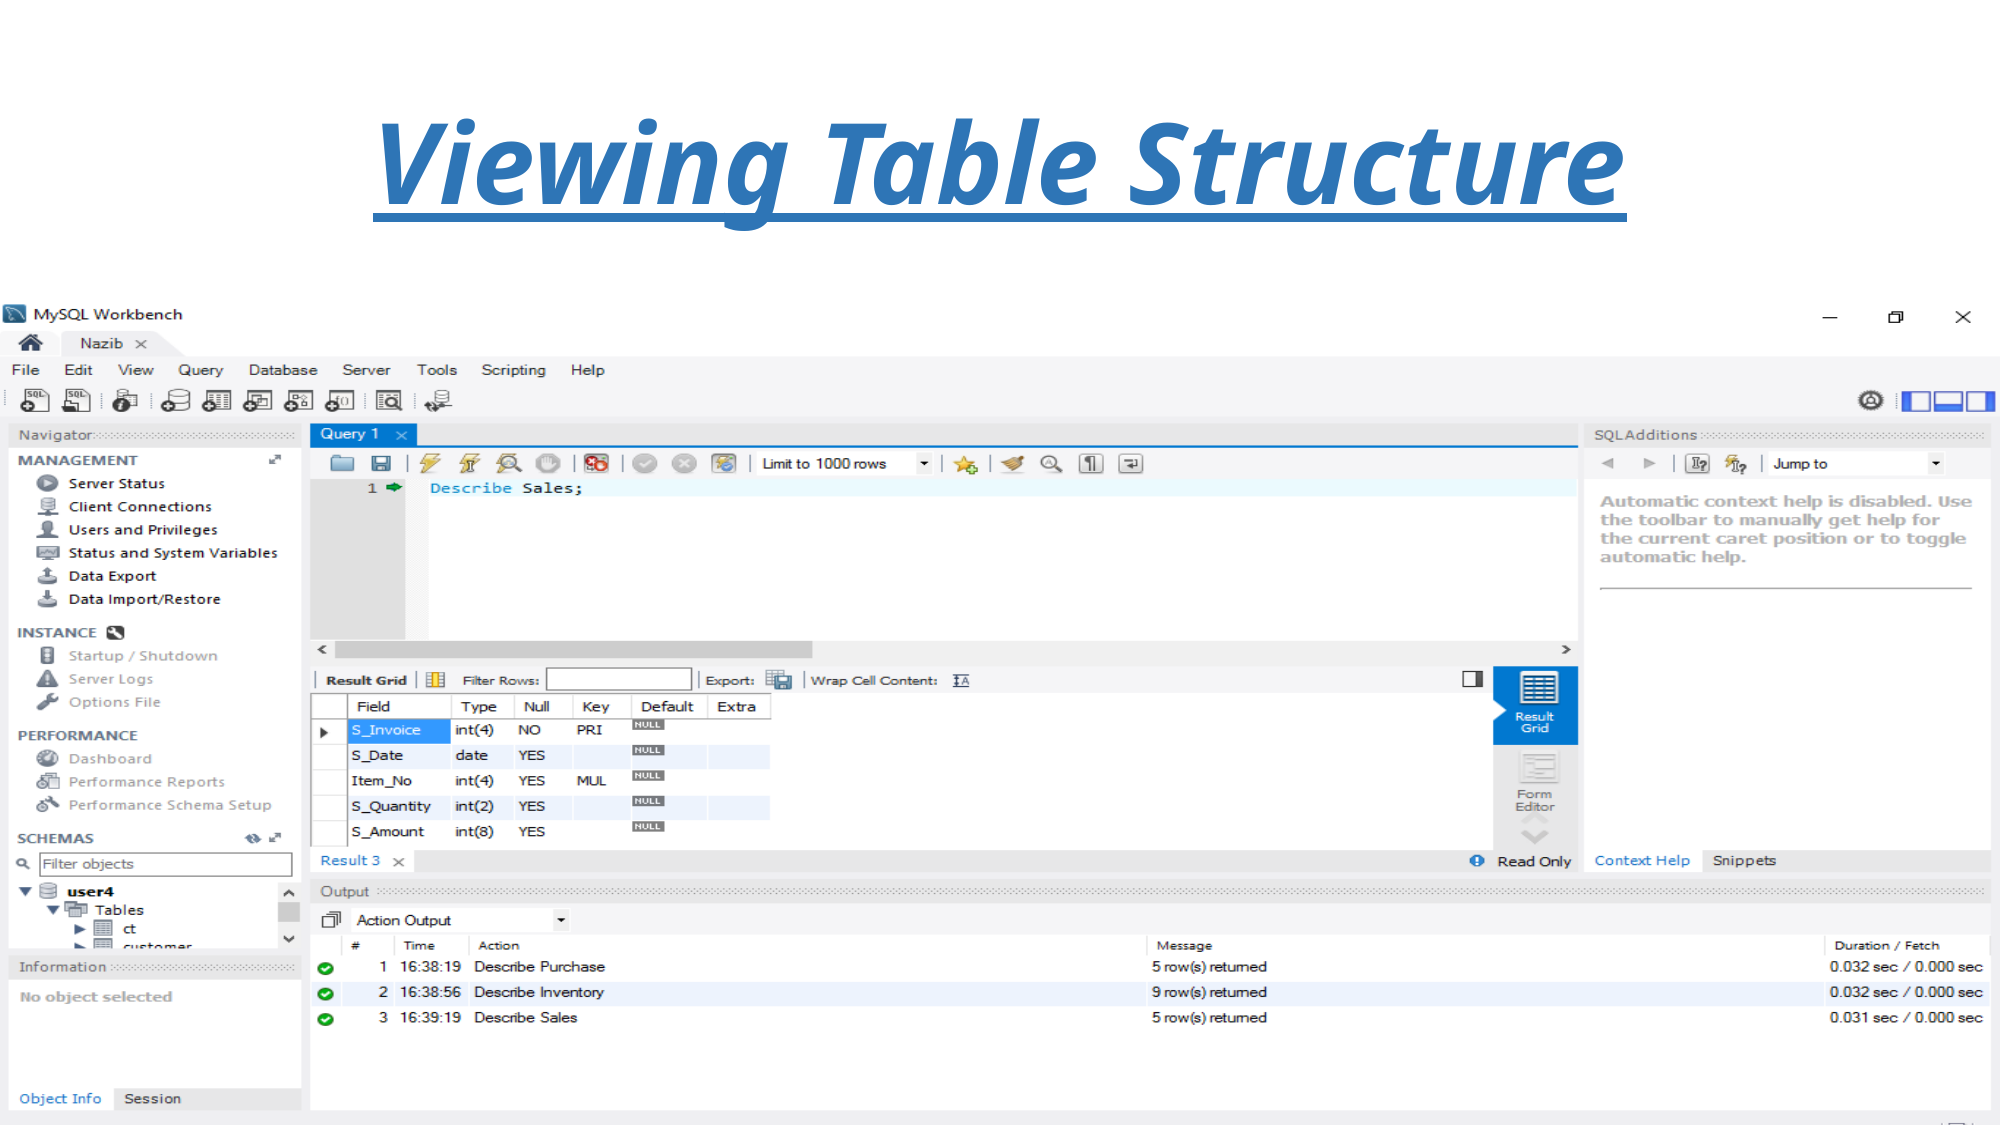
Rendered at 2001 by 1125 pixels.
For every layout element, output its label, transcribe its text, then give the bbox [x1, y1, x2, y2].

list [0, 301, 2000, 1125]
title Viewing Table Structure [137, 59, 1863, 278]
